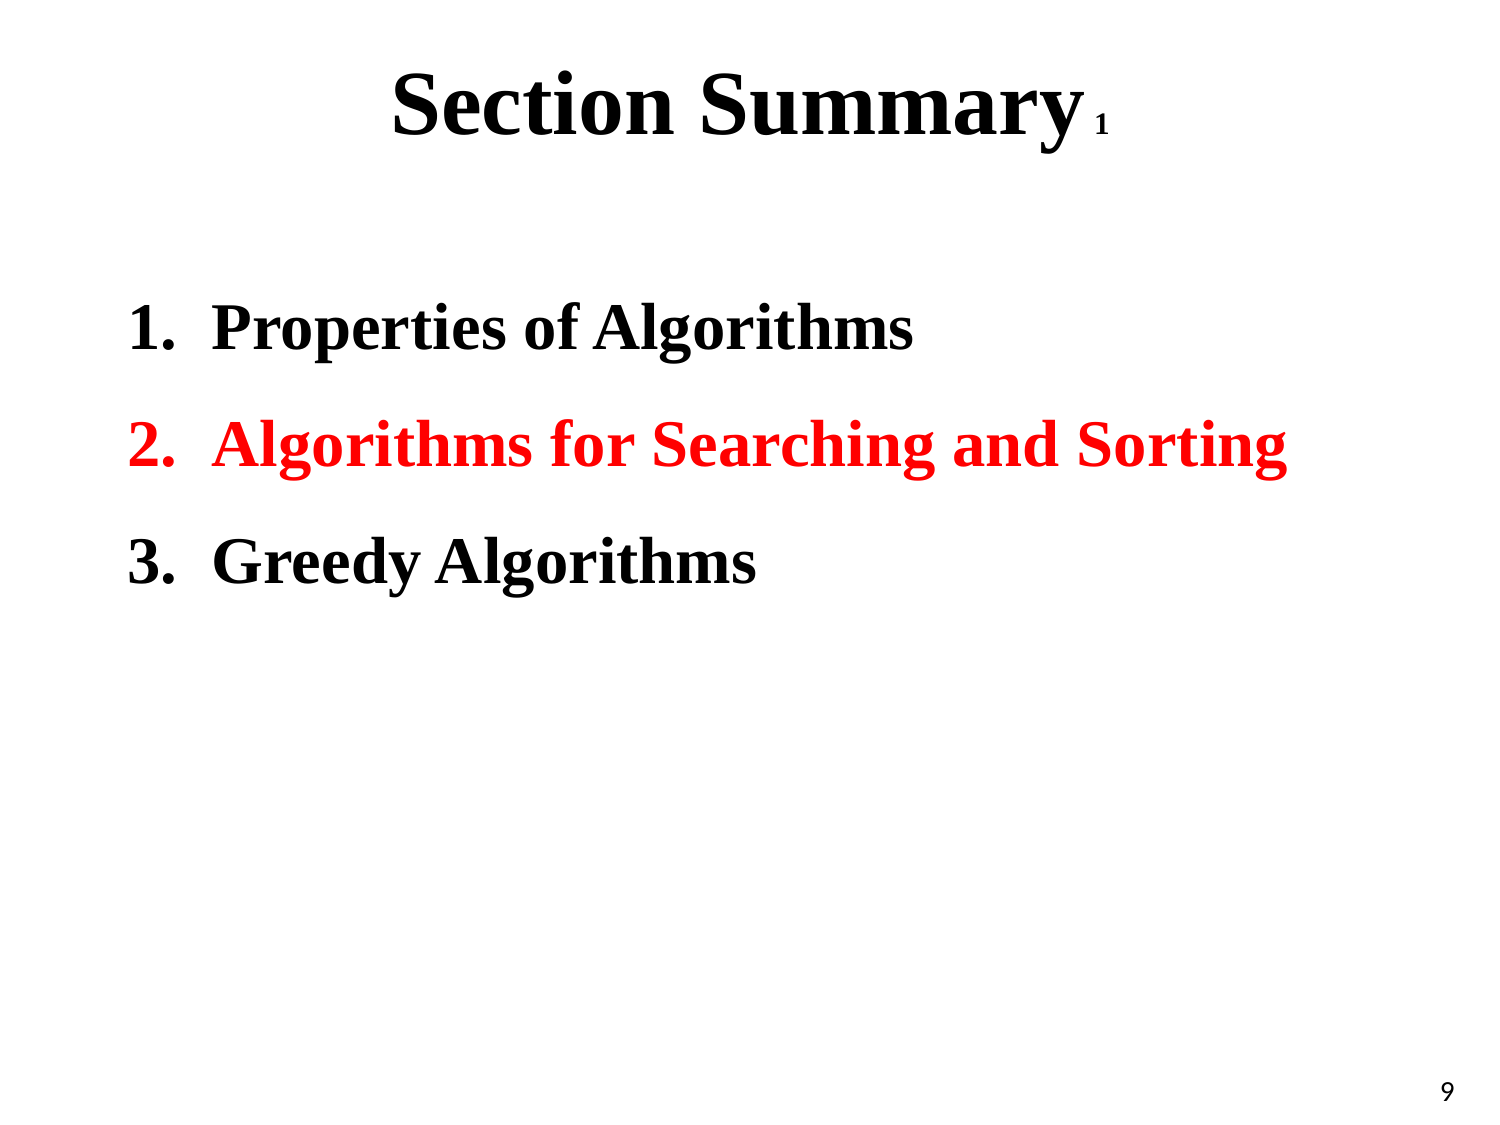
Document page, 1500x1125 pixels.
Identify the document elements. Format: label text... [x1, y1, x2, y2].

title Section Summary 1 [0, 0, 1500, 195]
list Properties of Algorithms Algorithms for Searching and Sorting Greedy Algorithms [112, 275, 1478, 763]
